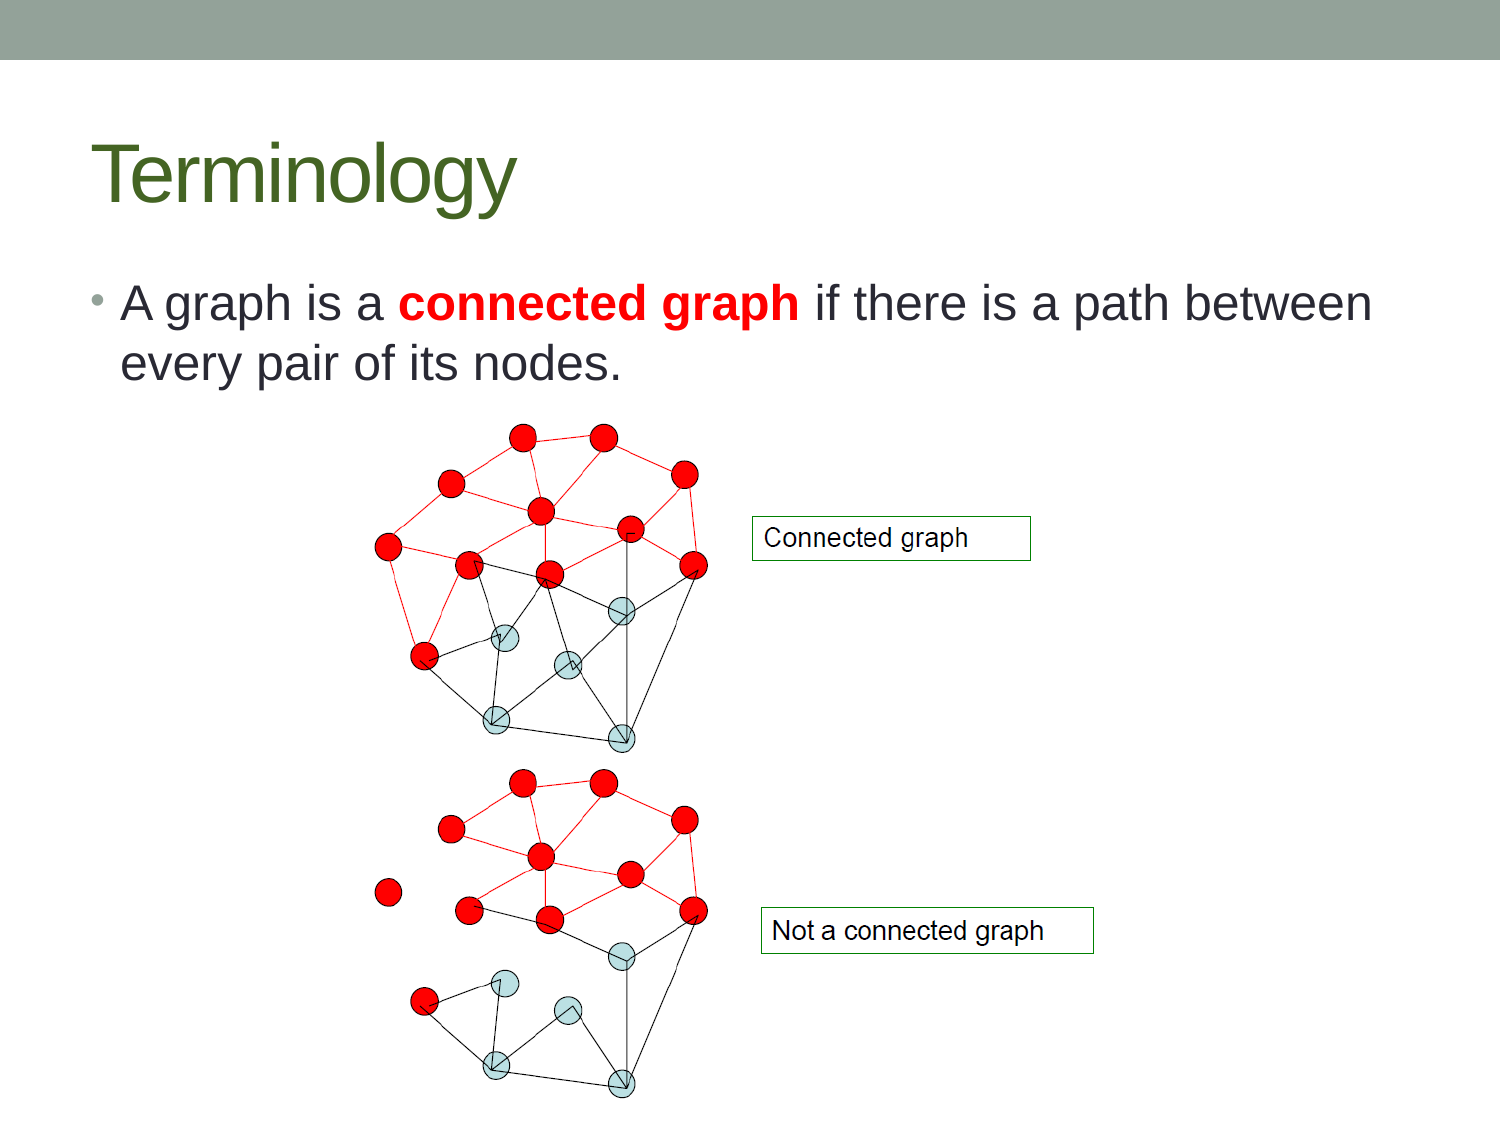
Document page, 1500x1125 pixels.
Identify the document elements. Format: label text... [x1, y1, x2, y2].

picture [299, 412, 1101, 1102]
list A graph is a connected graph if there is a path between every pair of its nodes. [75, 262, 1425, 1063]
title Terminology [75, 87, 1425, 250]
